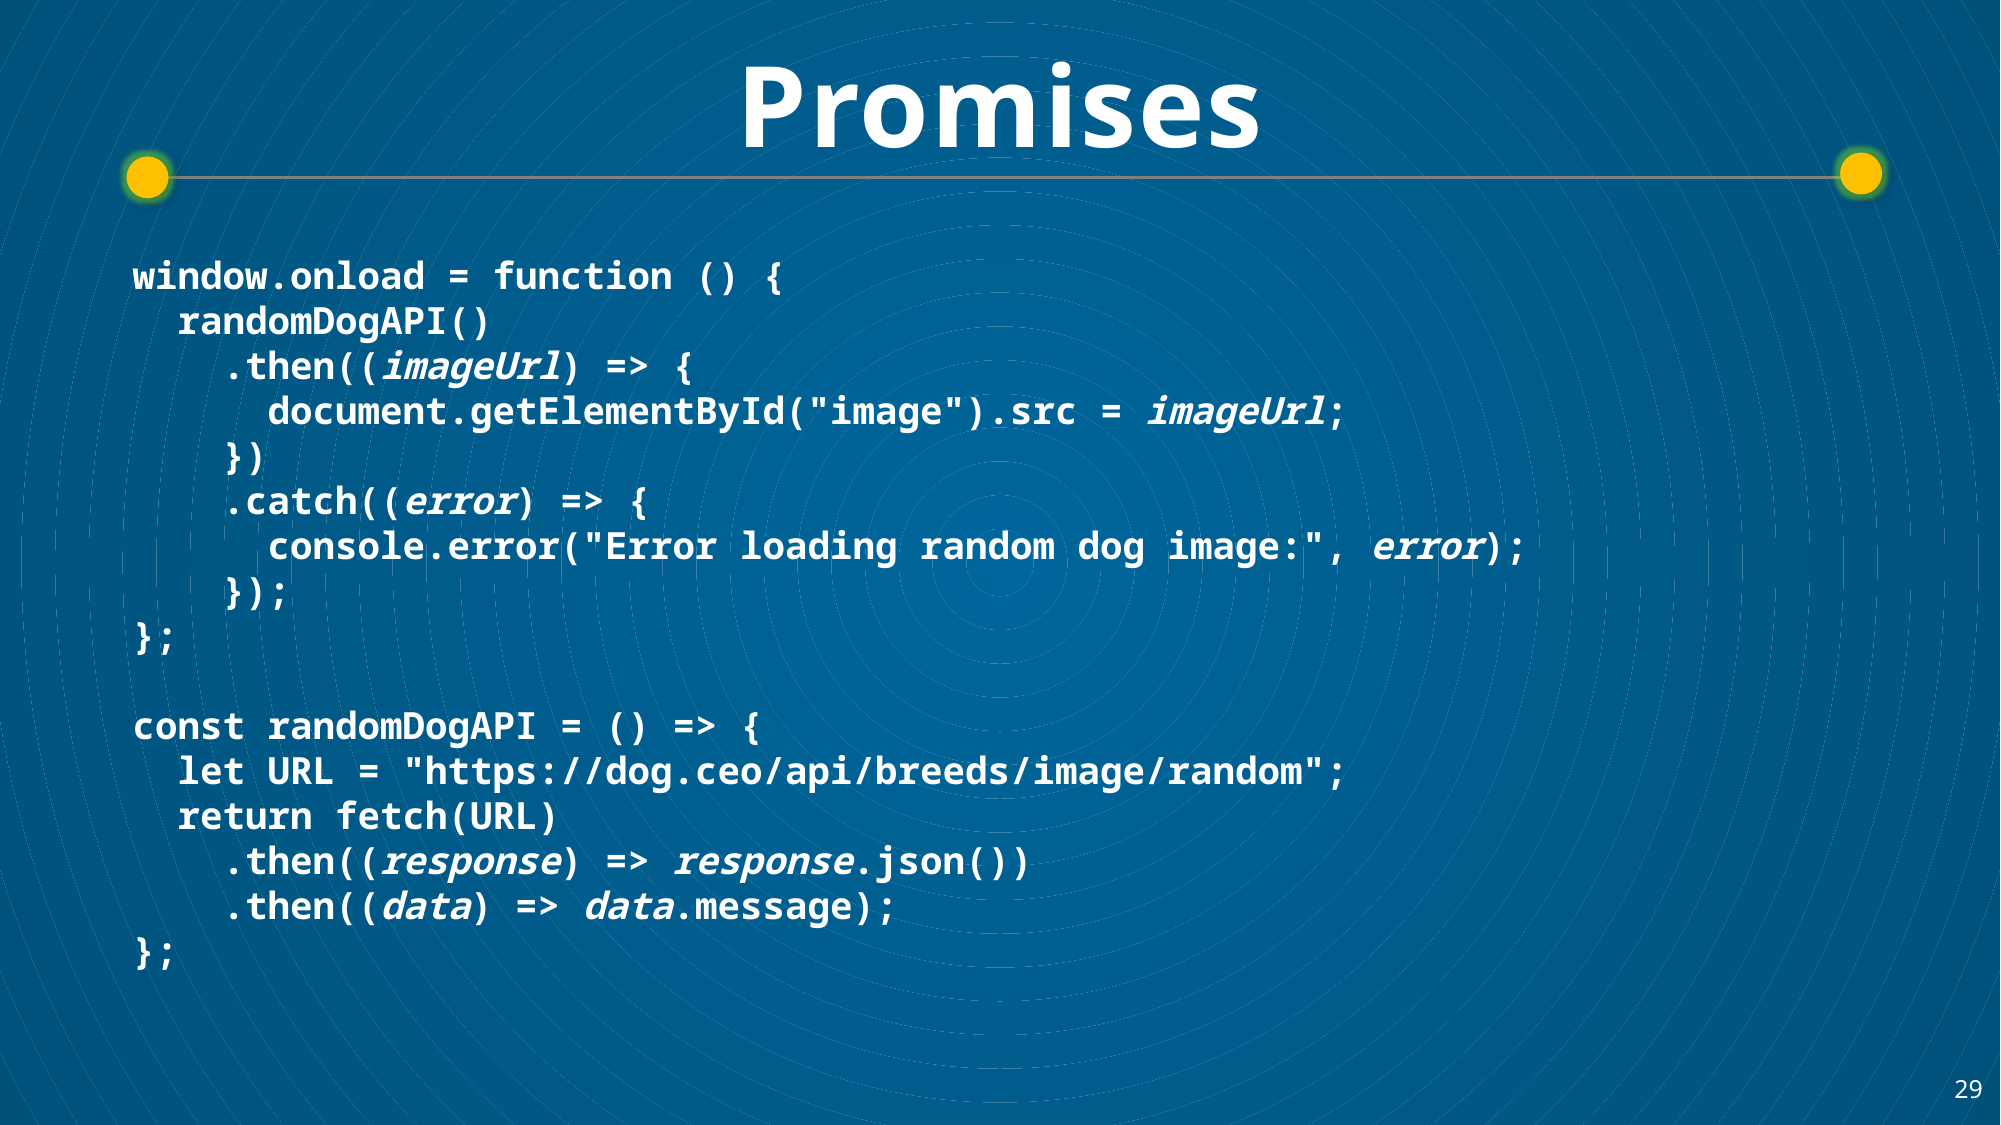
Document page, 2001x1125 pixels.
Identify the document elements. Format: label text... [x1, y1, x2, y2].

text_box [126, 152, 1883, 199]
slide_number 29 [1927, 1060, 1998, 1121]
text_box window.onload = function () { randomDogAPI() .then((imageUrl) => { document.getElementById("image").src = imageUrl; }) .catch((error) => { console.error("Error loading random dog image:", error); }); }; const randomDogAPI = () => { let URL = "https://dog.ceo/api/breeds/image/random"; return fetch(URL) .then((response) => response.json()) .then((data) => data.message); }; [117, 244, 1840, 1070]
title Promises [277, 42, 1723, 152]
